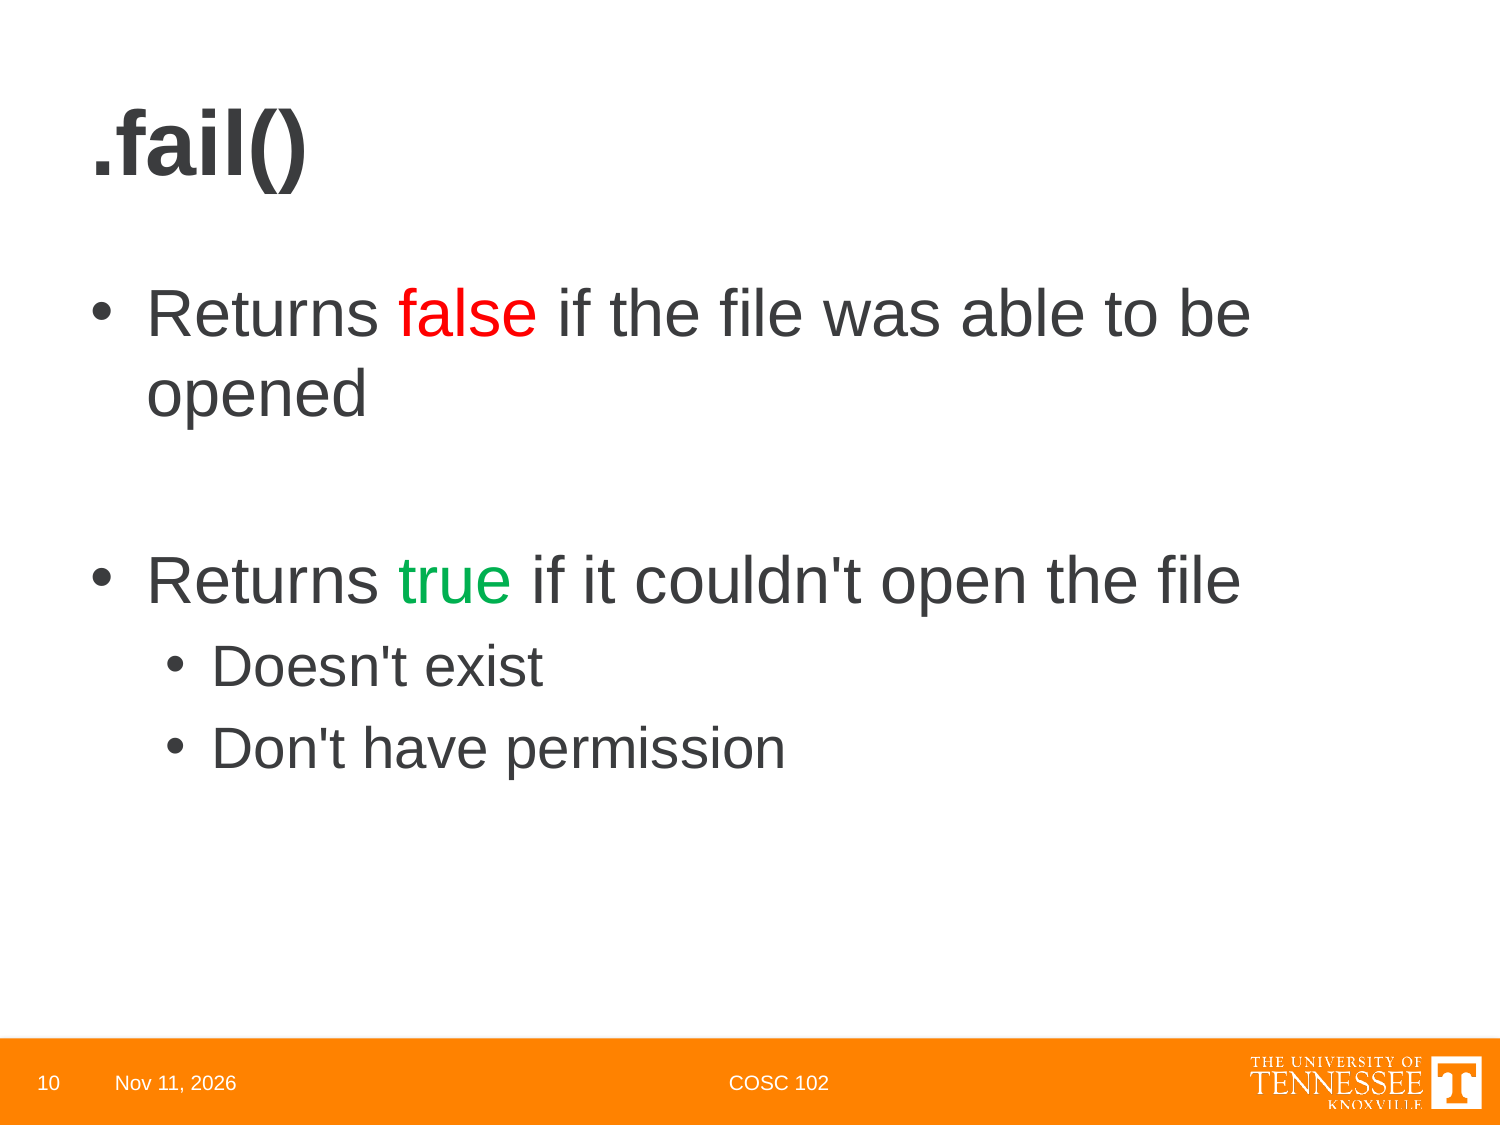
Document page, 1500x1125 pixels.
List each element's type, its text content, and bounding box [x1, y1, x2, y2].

title .fail() [75, 45, 1425, 233]
slide_number 22-Feb-22 [100, 1052, 316, 1113]
list Returns false if the file was able to be opened Returns true if it couldn't open the file Doesn't exist Don't have permission [75, 262, 1425, 1005]
slide_number 10 [14, 1052, 75, 1113]
footer COSC 102 [512, 1052, 1046, 1113]
